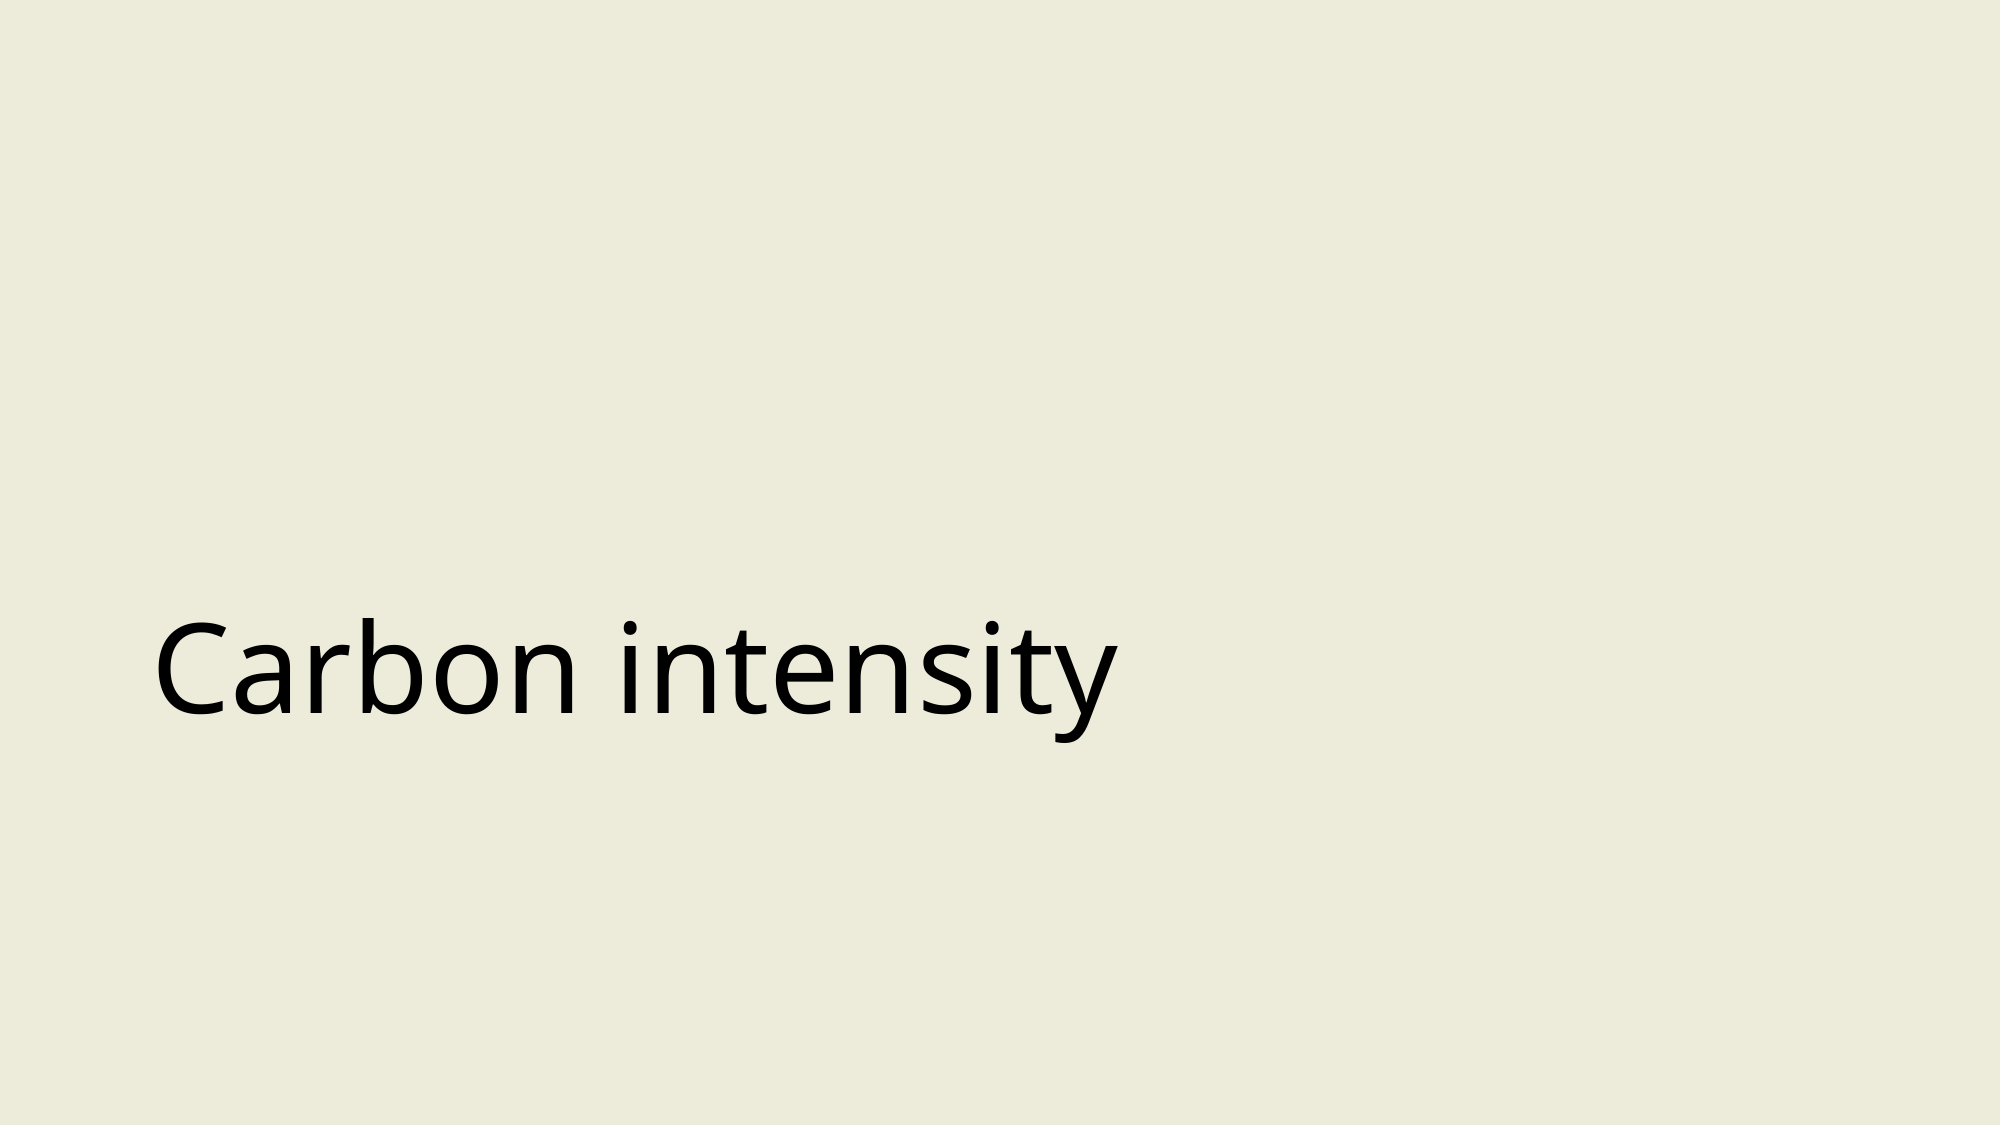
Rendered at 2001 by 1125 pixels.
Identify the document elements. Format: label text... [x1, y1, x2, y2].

title Carbon intensity [136, 280, 1862, 749]
